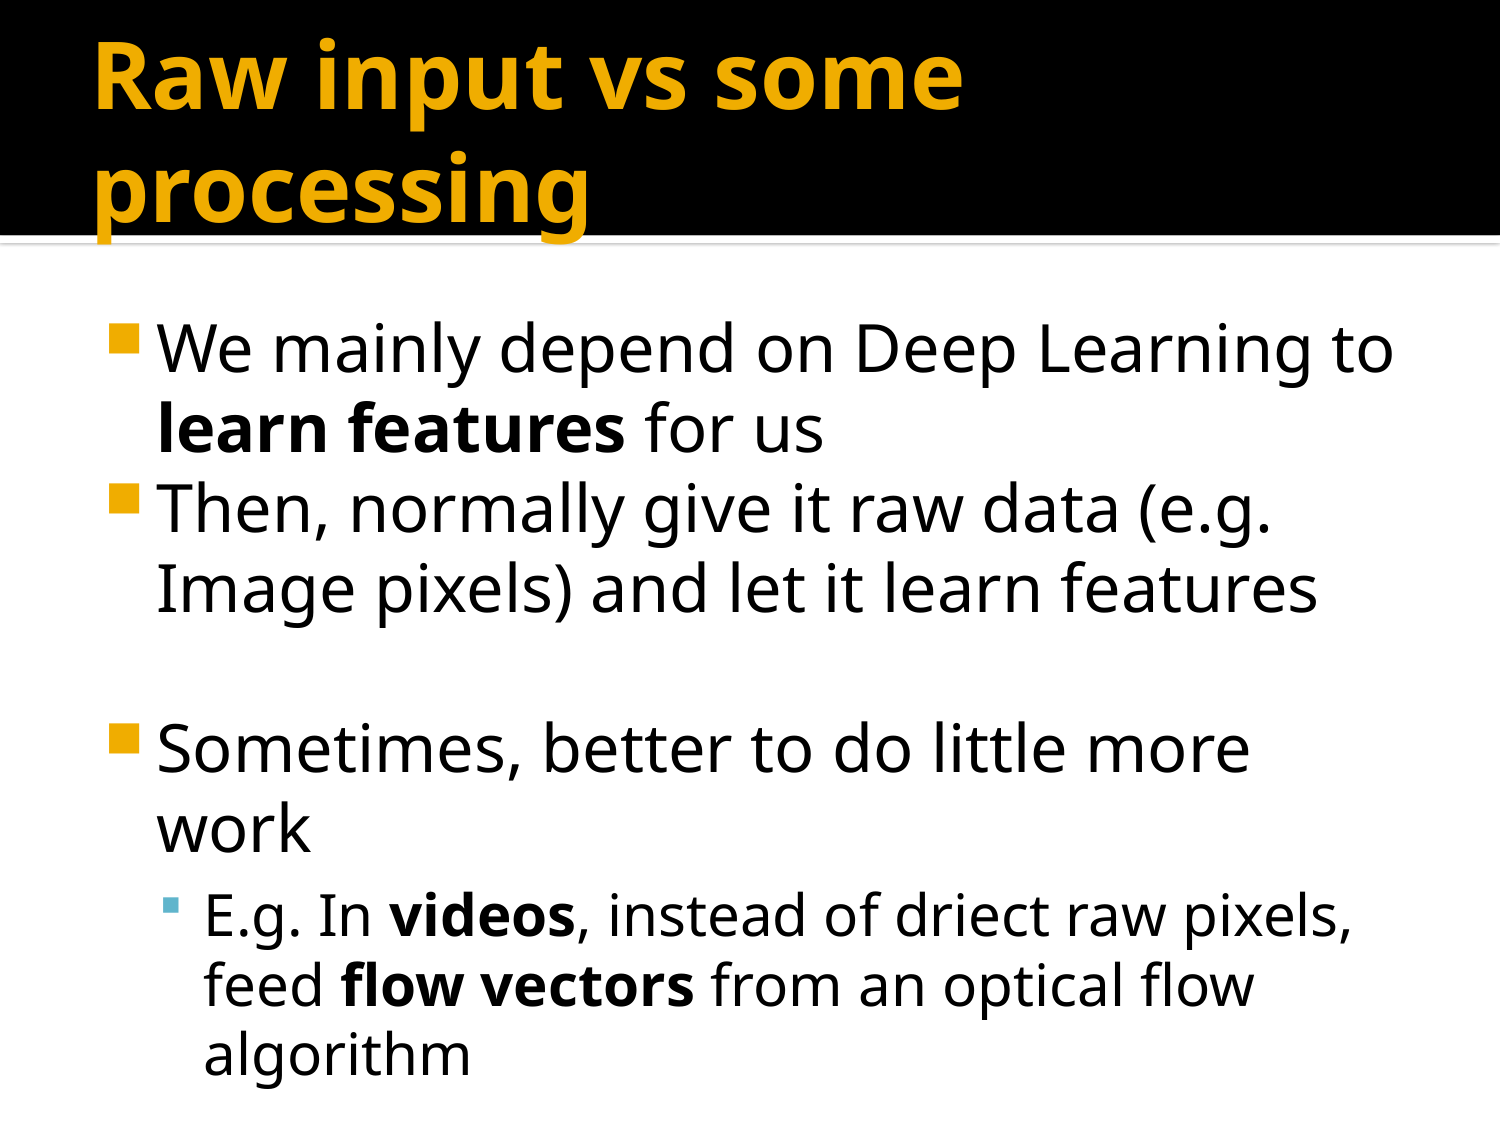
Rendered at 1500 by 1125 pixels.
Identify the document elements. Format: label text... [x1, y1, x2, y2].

title Raw input vs some processing [75, 25, 1425, 231]
list We mainly depend on Deep Learning to learn features for us Then, normally give it raw data (e.g. Image pixels) and let it learn features Sometimes, better to do little more work E.g. In videos, instead of driect raw pixels, feed flow vectors from an optical flow algorithm [75, 291, 1425, 1050]
